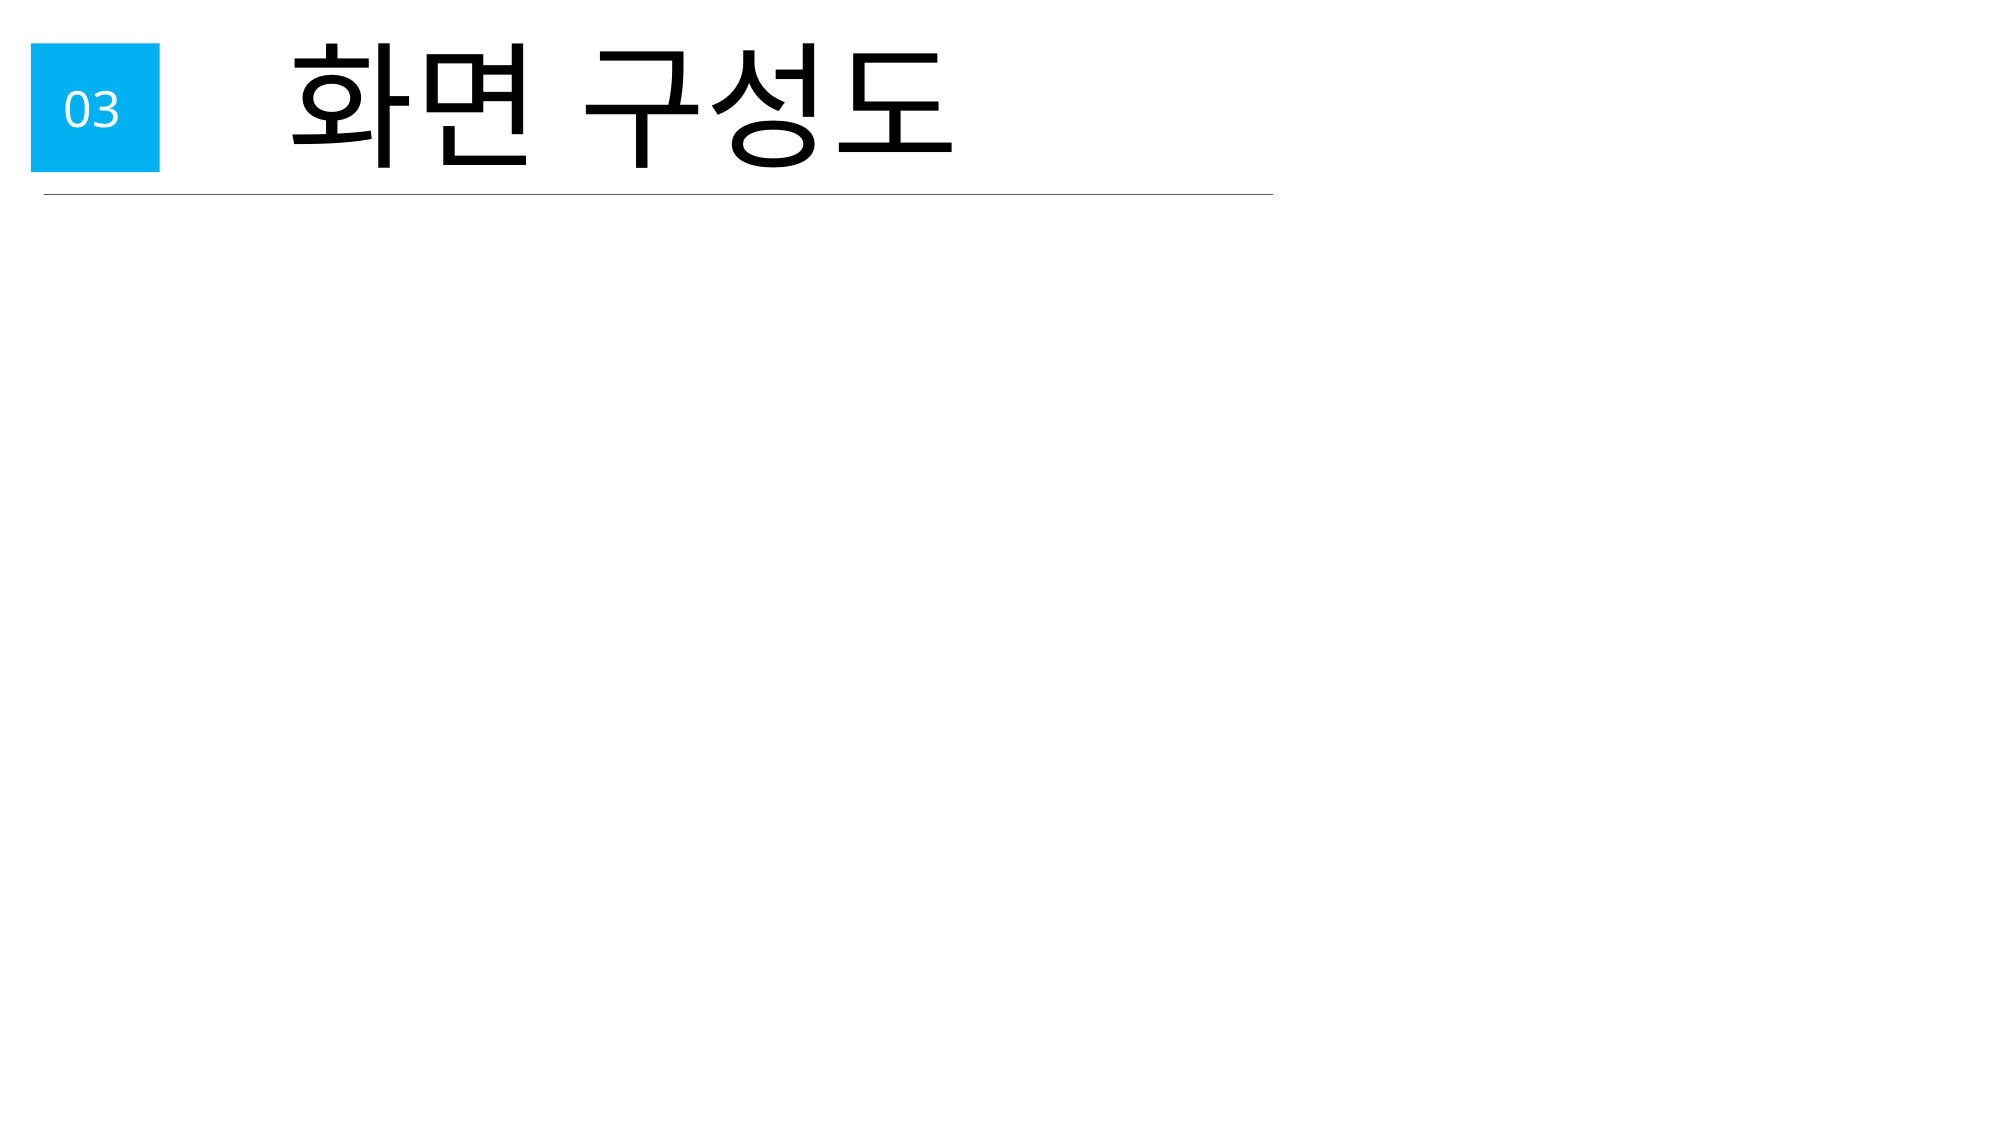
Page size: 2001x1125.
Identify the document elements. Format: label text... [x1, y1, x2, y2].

text_box 03 [48, 69, 136, 145]
text_box [30, 42, 161, 173]
text_box 화면 구성도 [273, 13, 974, 193]
